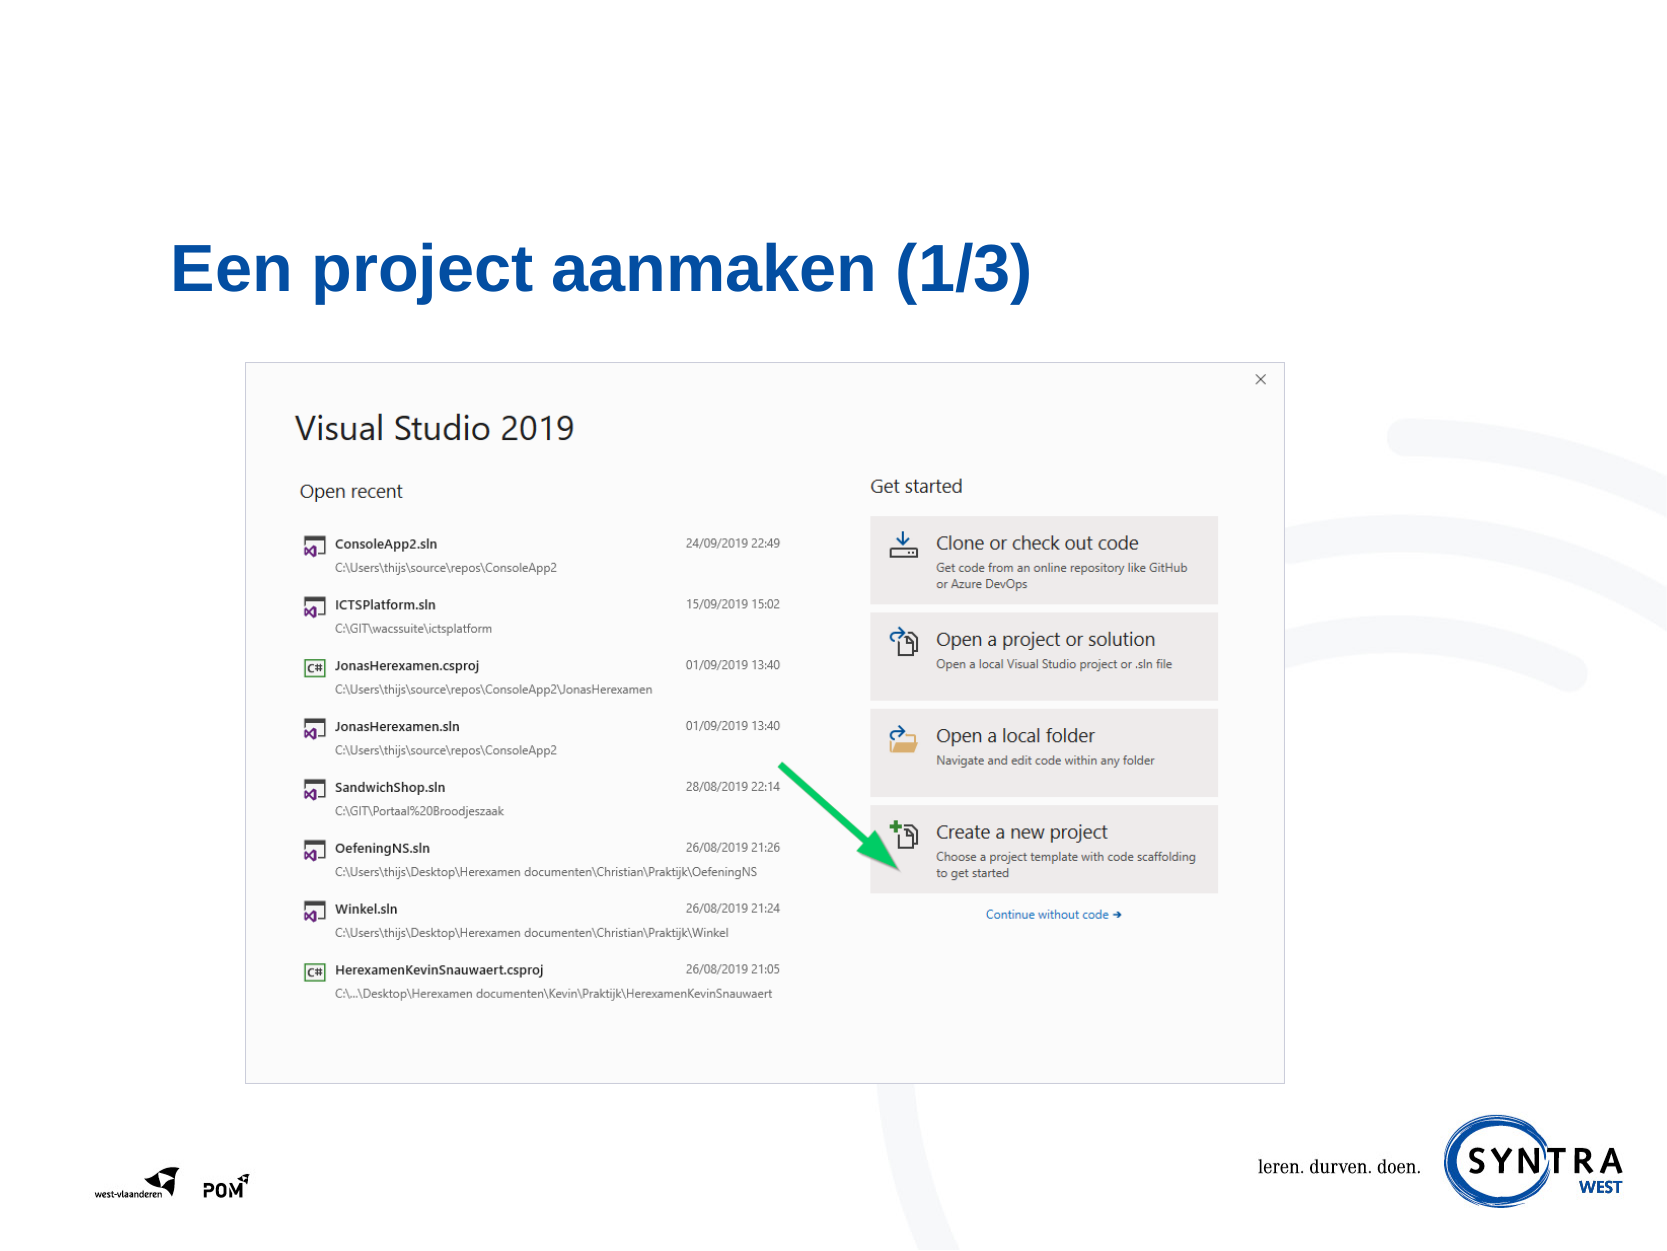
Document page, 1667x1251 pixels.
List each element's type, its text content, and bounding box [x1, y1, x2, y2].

picture [0, 0, 1667, 1250]
title Een project aanmaken (1/3) [170, 225, 1596, 300]
